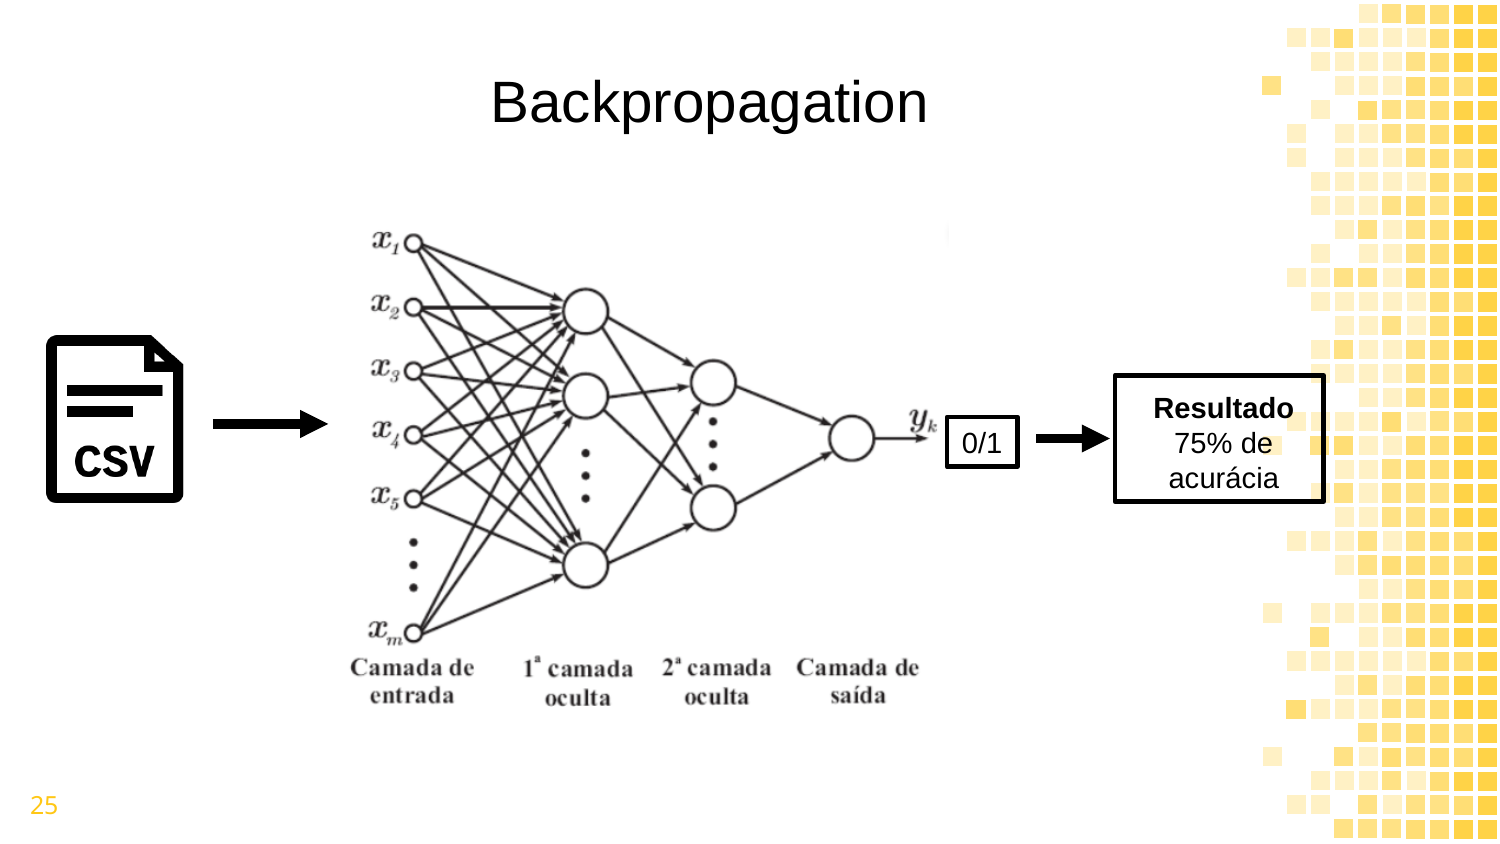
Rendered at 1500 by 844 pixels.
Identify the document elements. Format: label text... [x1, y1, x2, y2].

text_box Resultado 75% de acurácia [1116, 381, 1332, 502]
slide_number 25 [15, 774, 105, 839]
picture [30, 335, 199, 504]
text_box [1113, 373, 1326, 504]
text_box 0/1 [953, 417, 1018, 467]
picture [328, 220, 950, 708]
text_box Backpropagation [476, 56, 945, 142]
